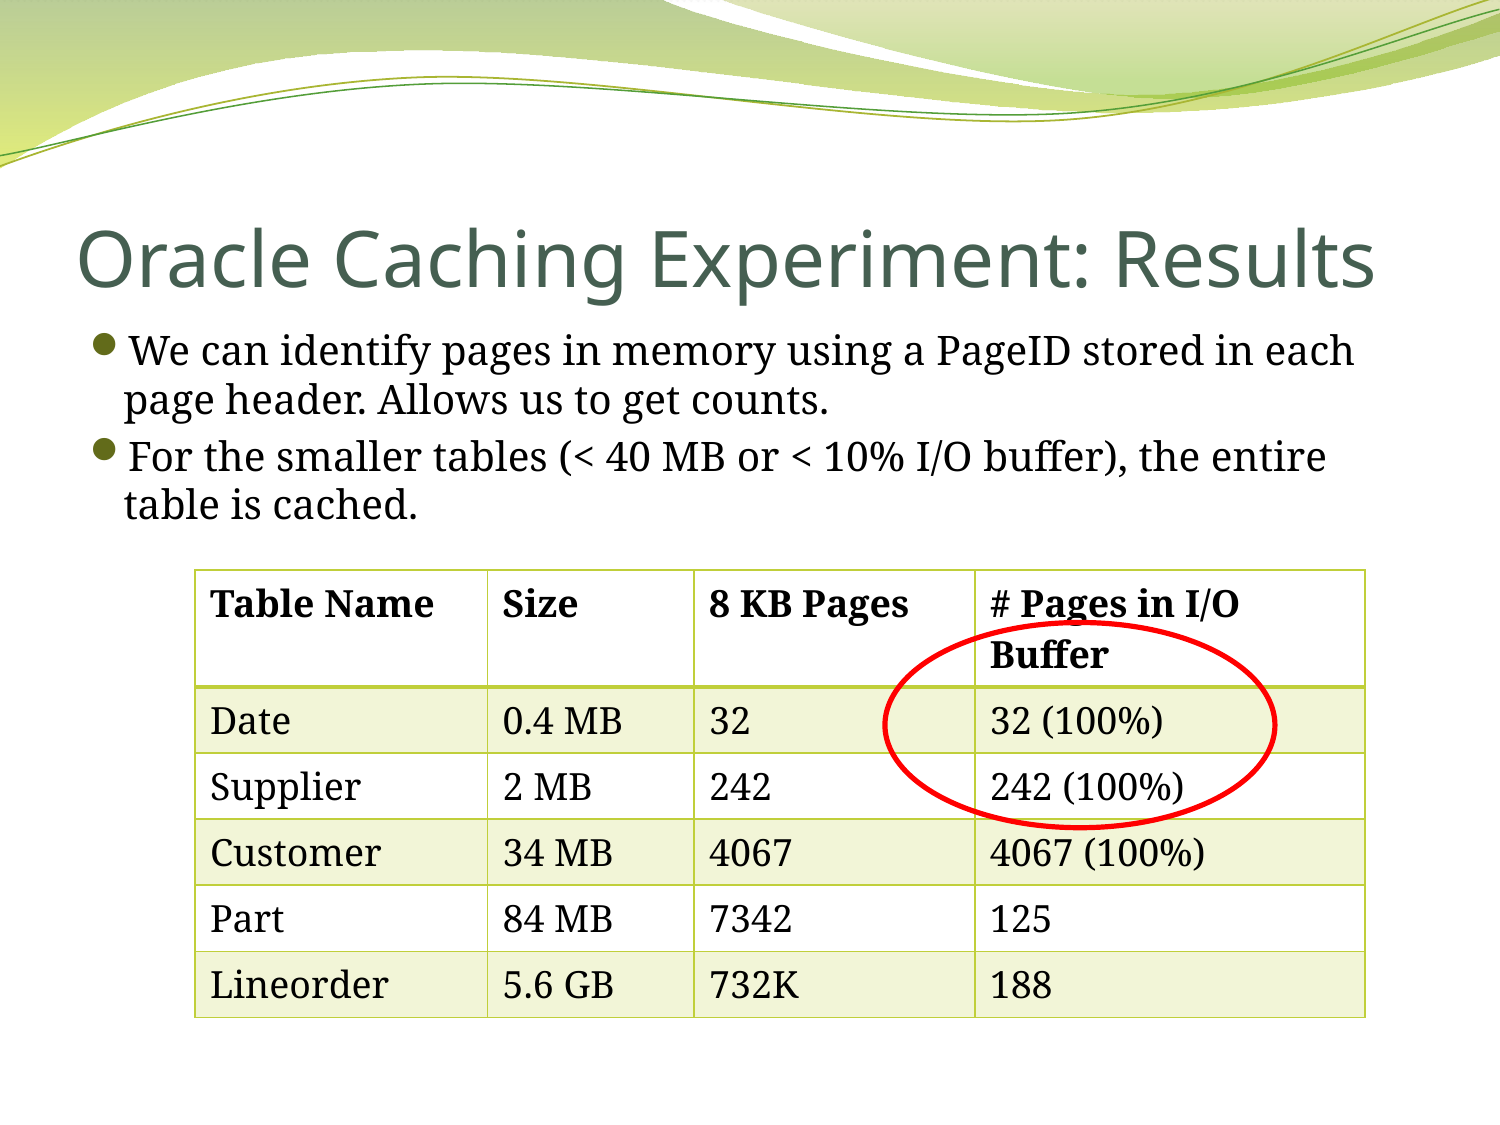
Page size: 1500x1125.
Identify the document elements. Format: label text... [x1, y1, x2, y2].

table_cell 84 MB [488, 886, 693, 951]
table_cell Supplier [196, 754, 487, 818]
table_cell Date [196, 689, 487, 752]
table_cell 2 MB [488, 754, 693, 818]
table_cell Customer [196, 820, 487, 884]
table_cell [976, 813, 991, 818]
table_header 8 KB Pages [695, 571, 974, 685]
table_cell 4067 (100%) [976, 820, 1364, 884]
table_cell 732K [695, 952, 974, 1017]
table_cell Lineorder [196, 952, 487, 1017]
table_cell 5.6 GB [488, 952, 693, 1017]
table_cell 32 [695, 689, 896, 752]
title Oracle Caching Experiment: Results [75, 115, 1425, 303]
table_cell 0.4 MB [488, 689, 693, 752]
text_box [884, 621, 1276, 829]
list We can identify pages in memory using a PageID stored in each page header. Allows us to get counts. For the smaller tables (< 40 MB or < 10% I/O buffer), the entire table is cached. [75, 317, 1425, 1038]
table_header # Pages in I/O Buffer [976, 571, 1364, 685]
table_cell 125 [976, 886, 1364, 951]
table_cell 34 MB [488, 820, 693, 884]
table_cell 32 (100%) [1264, 689, 1364, 752]
table_cell 4067 [695, 820, 974, 884]
table_header Table Name [196, 571, 487, 685]
table_cell 242 [695, 754, 974, 818]
table_cell 188 [976, 952, 1364, 1017]
table_header Size [488, 571, 693, 685]
table_cell 7342 [695, 886, 974, 951]
table_cell 242 (100%) [1169, 754, 1364, 818]
table_cell Part [196, 886, 487, 951]
